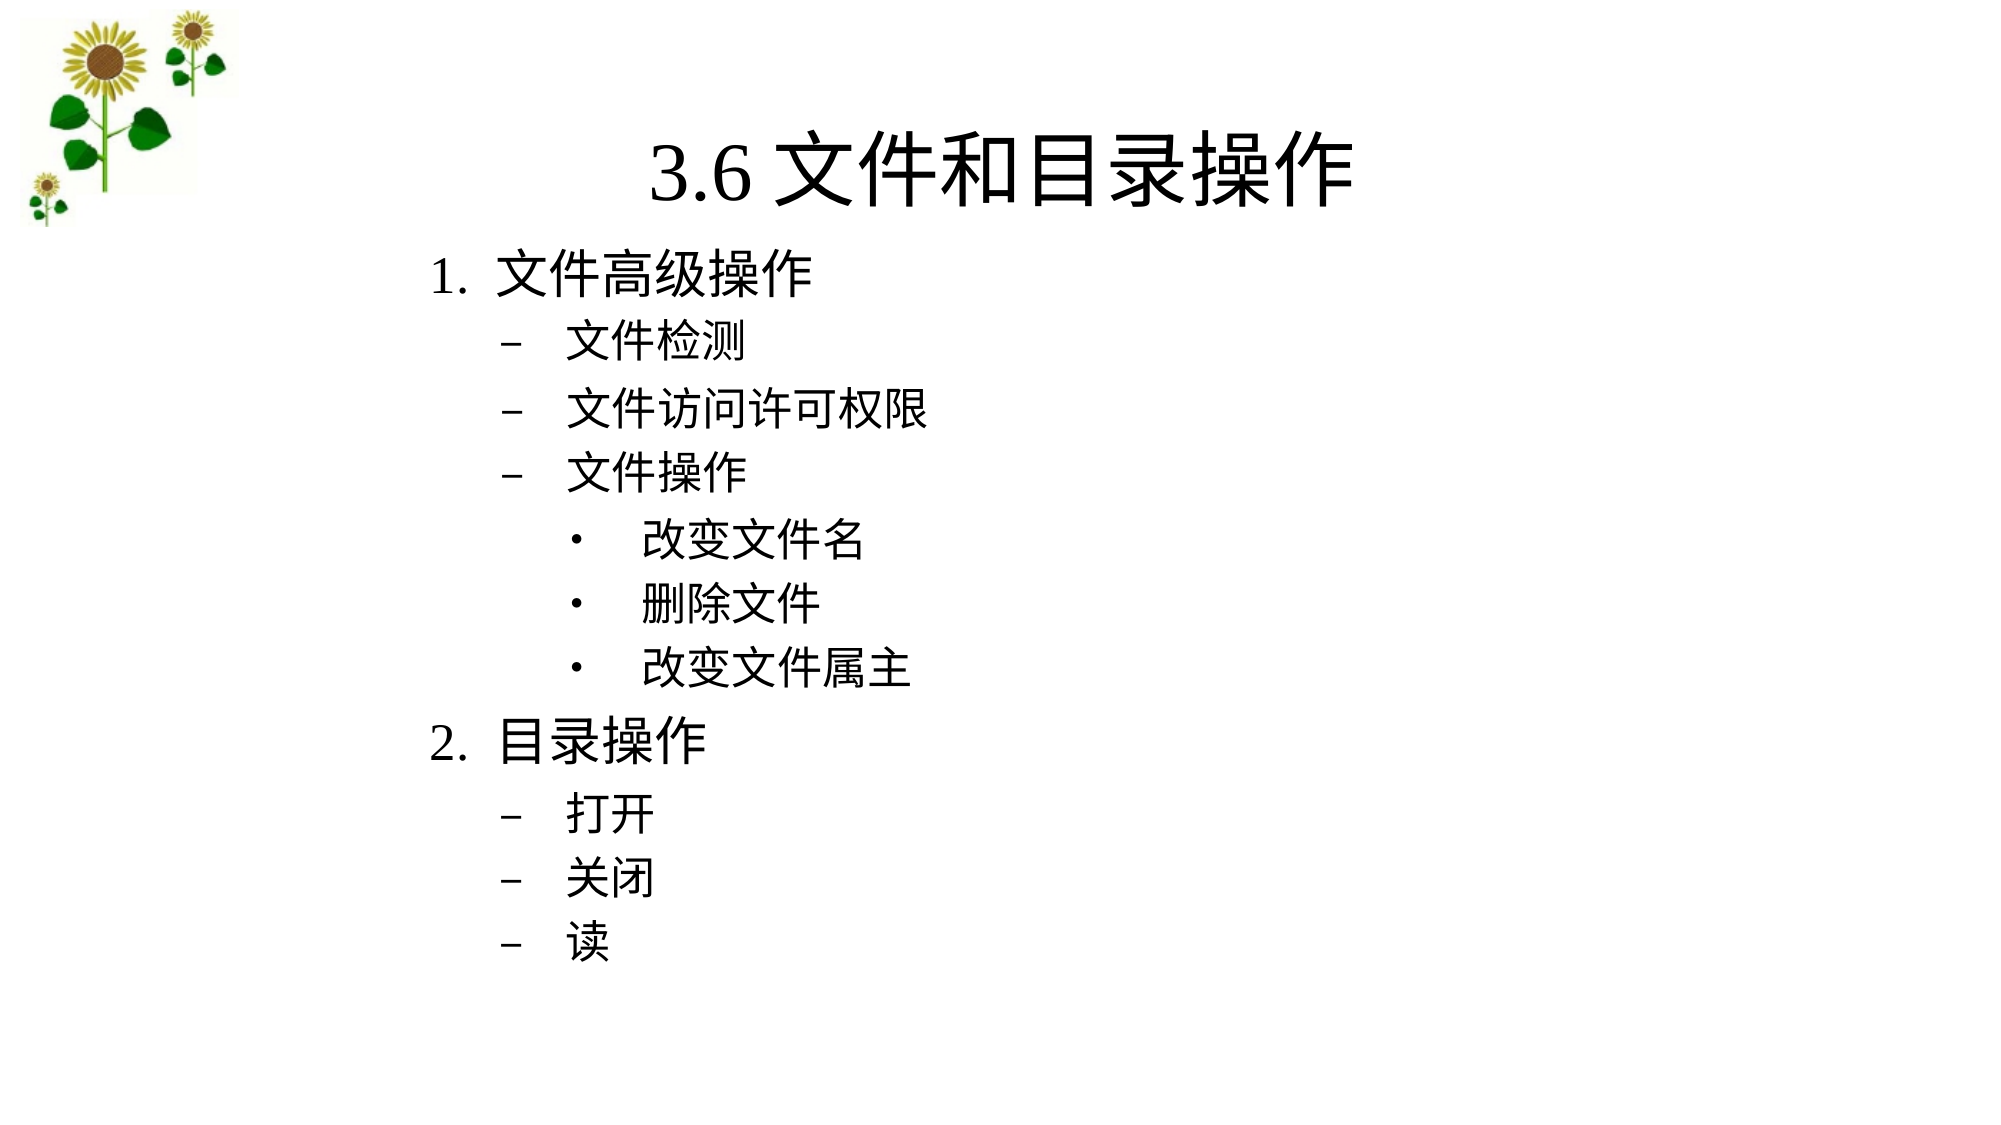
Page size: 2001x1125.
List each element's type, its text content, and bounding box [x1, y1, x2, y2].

text_box 3.6文件和目录操作 [648, 128, 1356, 225]
text_box 2. 目录操作 [429, 714, 708, 779]
text_box – 打开 – 关闭 – 读 [499, 791, 656, 975]
text_box 1. 文件高级操作 [430, 247, 814, 312]
picture [20, 9, 239, 227]
text_box • 改变文件名 • 删除文件 [554, 517, 868, 637]
text_box – 文件检测 [499, 319, 747, 374]
text_box • 改变文件属主 [554, 646, 913, 701]
text_box – 文件访问许可权限 – 文件操作 [500, 387, 929, 507]
